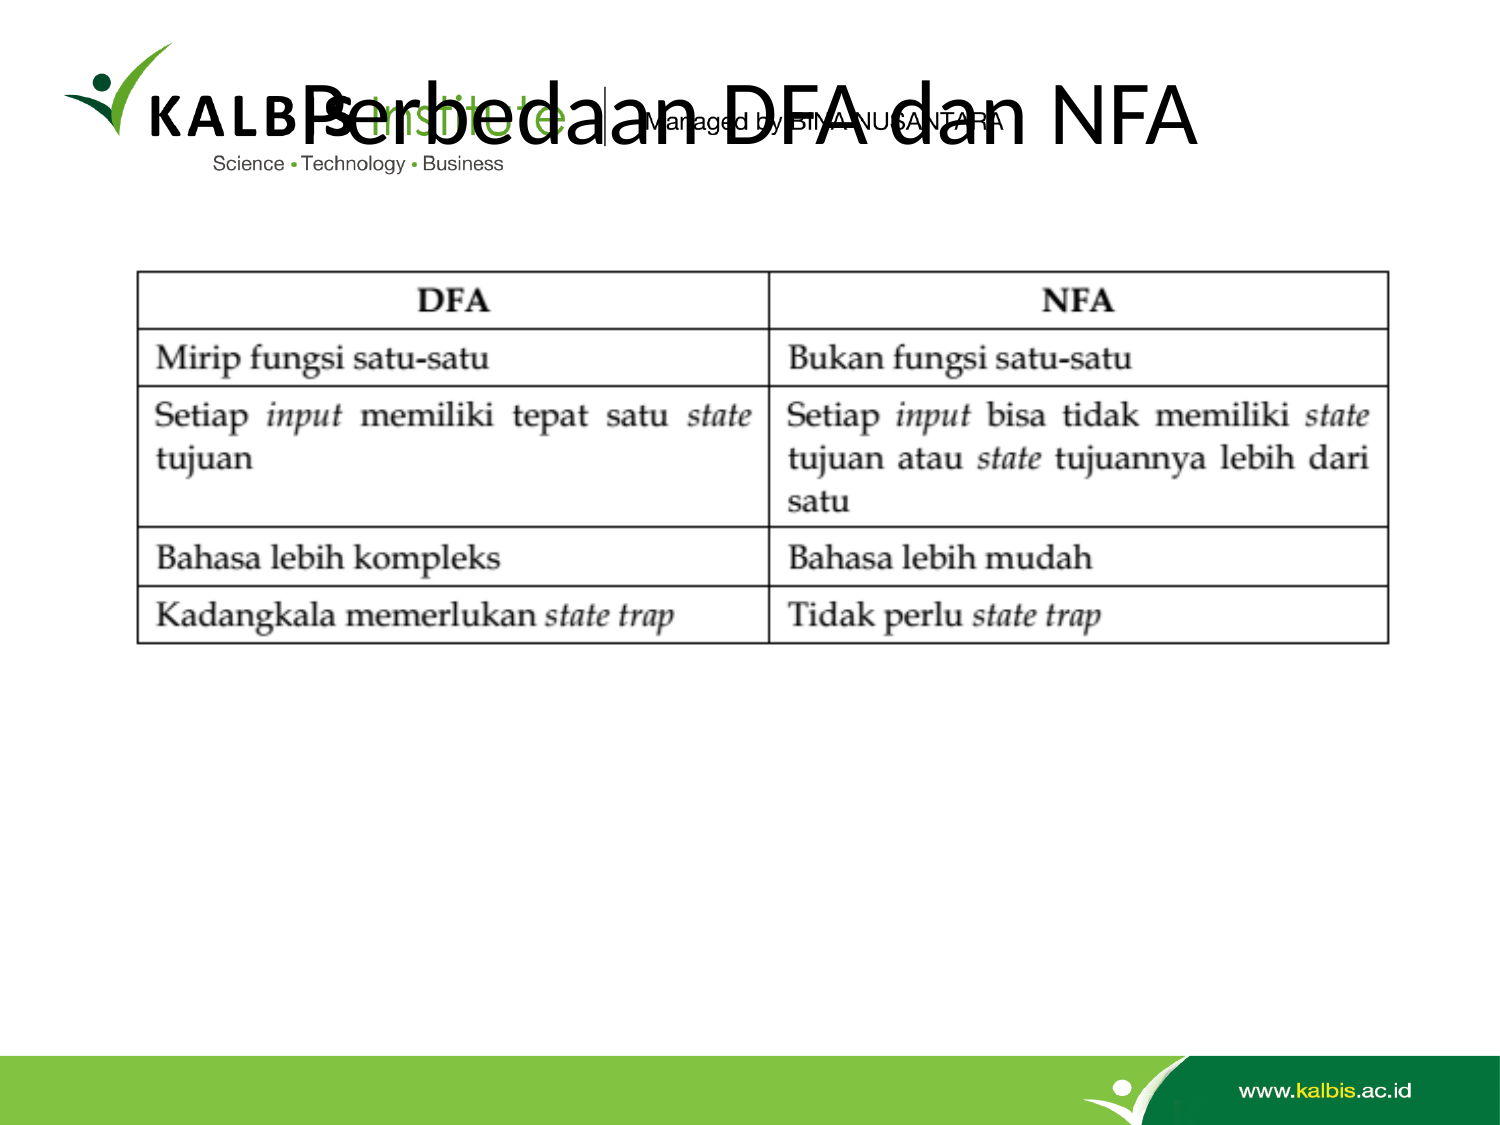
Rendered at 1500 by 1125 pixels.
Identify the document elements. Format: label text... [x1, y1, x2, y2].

picture [0, 255, 1500, 1125]
title Perbedaan DFA dan NFA [75, 45, 1425, 233]
picture [0, 0, 1067, 217]
